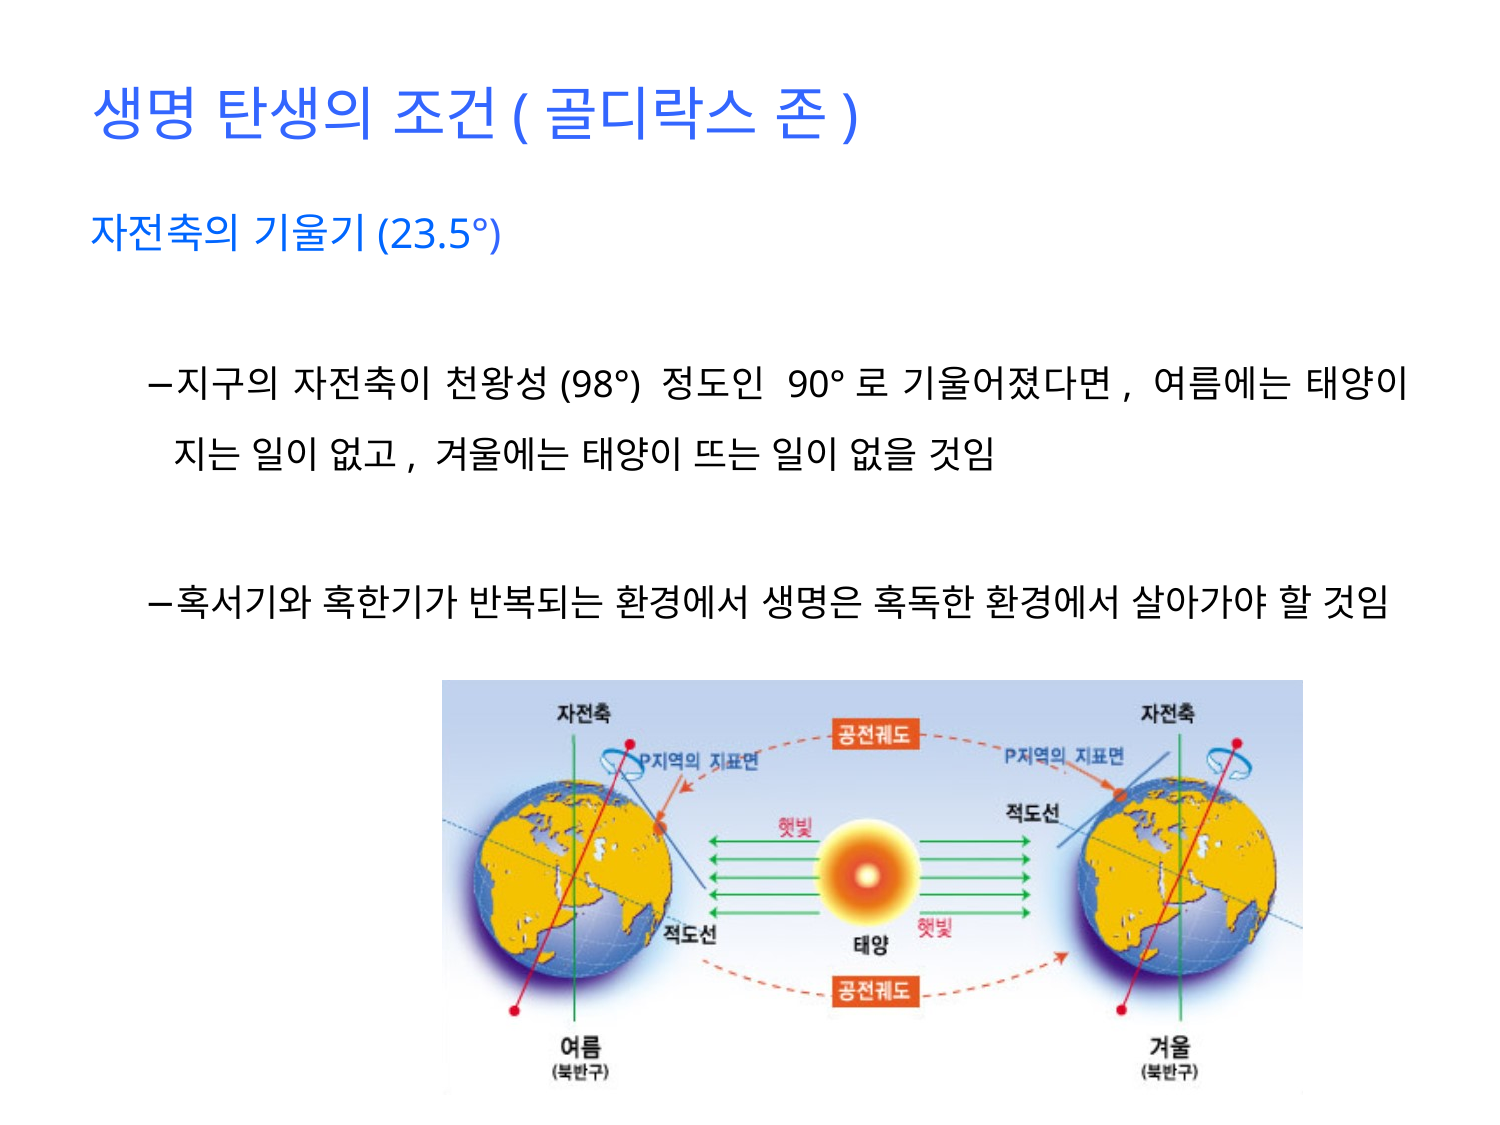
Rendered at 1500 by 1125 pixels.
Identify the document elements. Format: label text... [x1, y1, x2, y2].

list 자전축의 기울기(23.5°) 지구의 자전축이 천왕성(98°) 정도인 90°로 기울어졌다면, 여름에는 태양이 지는 일이 없고, 겨울에는 태양이 뜨는 일이 없을 것임 혹서기와 혹한기가 반복되는 환경에서 생명은 혹독한 환경에서 살아가야 할 것임 [75, 205, 1425, 705]
title 생명 탄생의 조건(골디락스 존) [76, 52, 1427, 182]
picture [442, 680, 1303, 1095]
